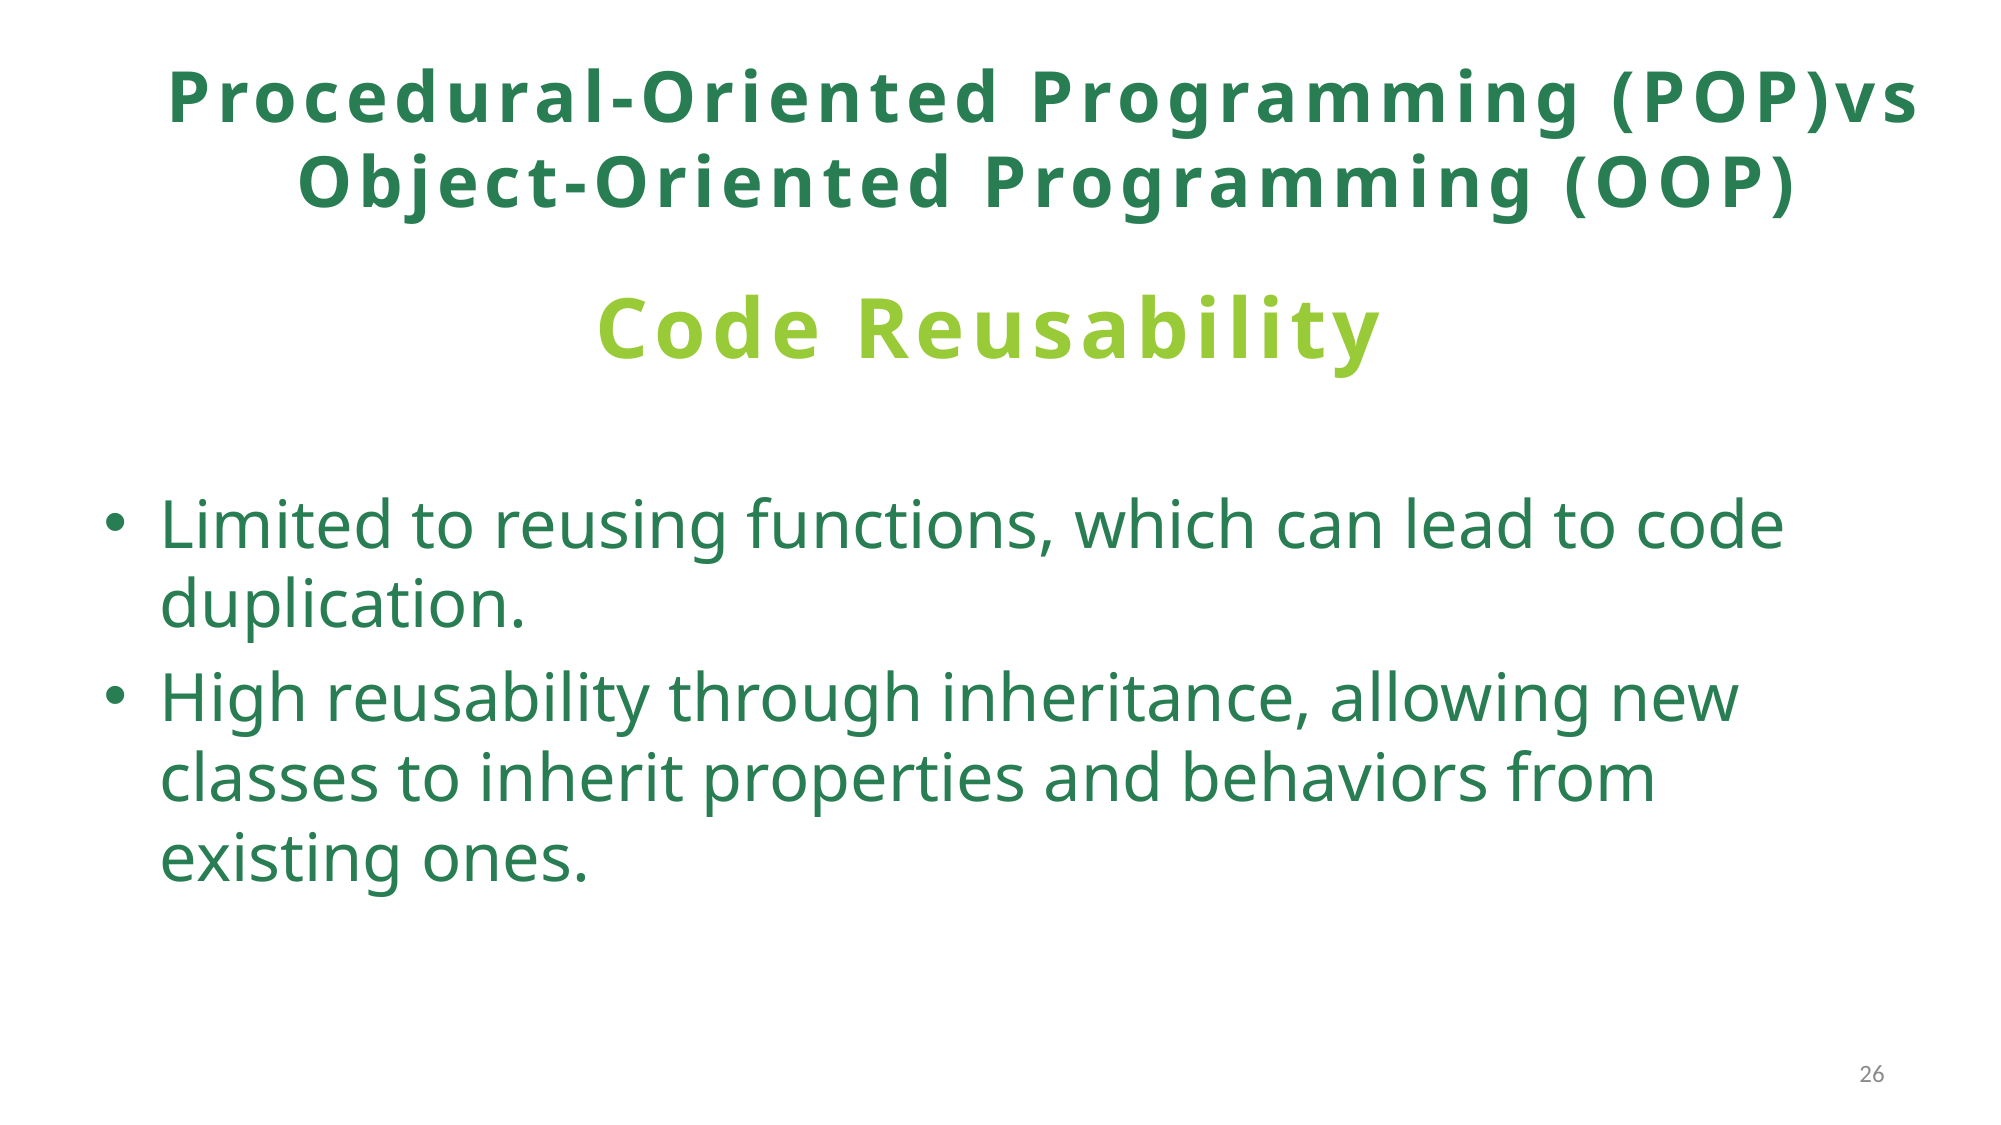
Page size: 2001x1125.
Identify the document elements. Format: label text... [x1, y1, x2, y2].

title Procedural-Oriented Programming (POP)vs Object-Oriented Programming (OOP) [0, 42, 2000, 231]
list Code Reusability Limited to reusing functions, which can lead to code duplication. High reusability through inheritance, allowing new classes to inherit properties and behaviors from existing ones. [88, 267, 1889, 1010]
slide_number 26 [1433, 1042, 1900, 1103]
